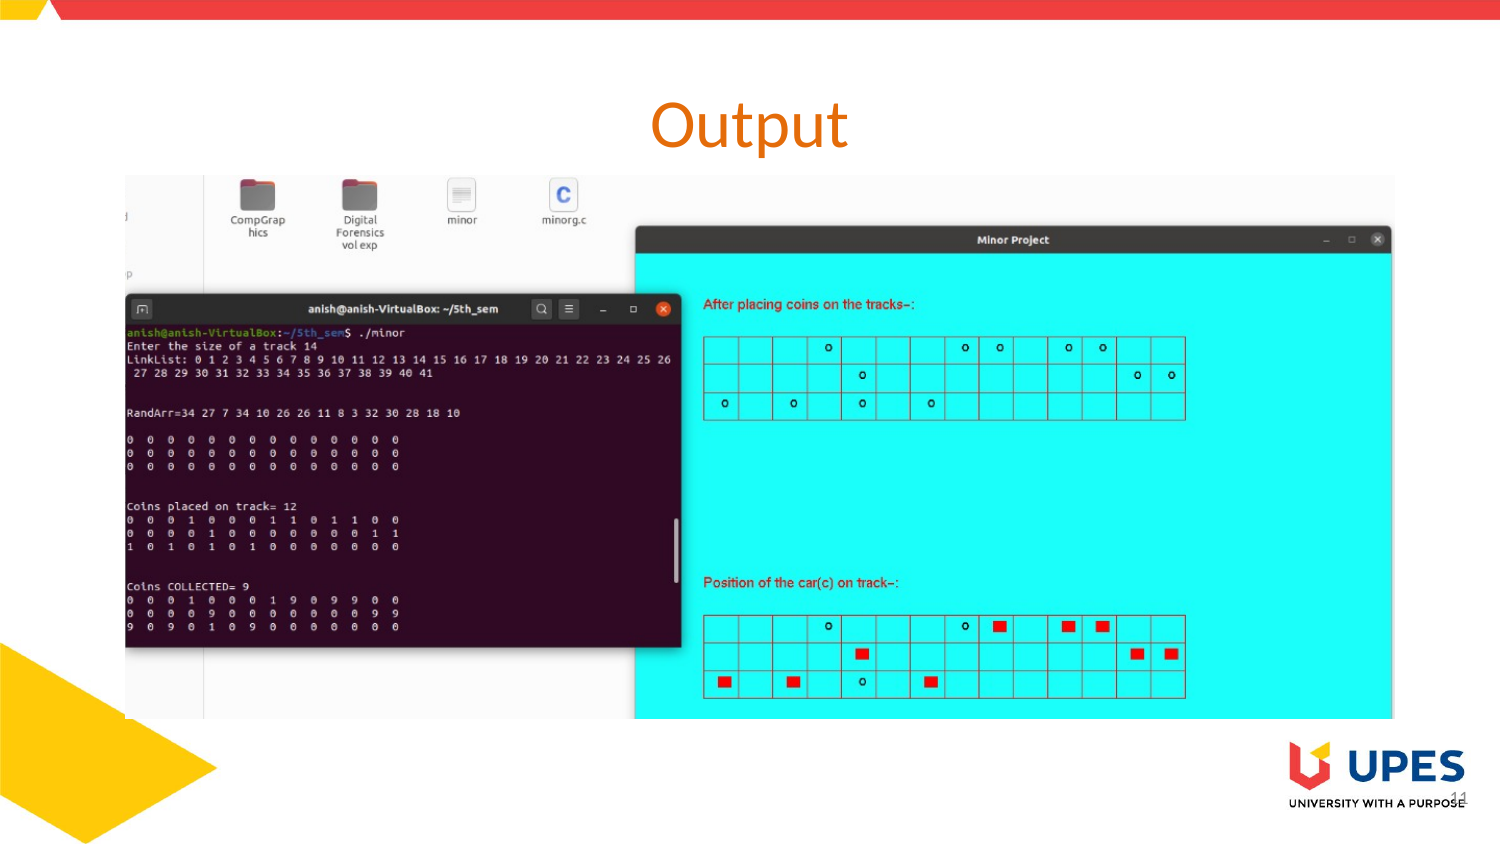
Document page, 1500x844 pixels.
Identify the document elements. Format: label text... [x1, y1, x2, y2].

picture [0, 0, 1500, 844]
slide_number 11 [1389, 764, 1480, 830]
title Output [51, 72, 1449, 167]
